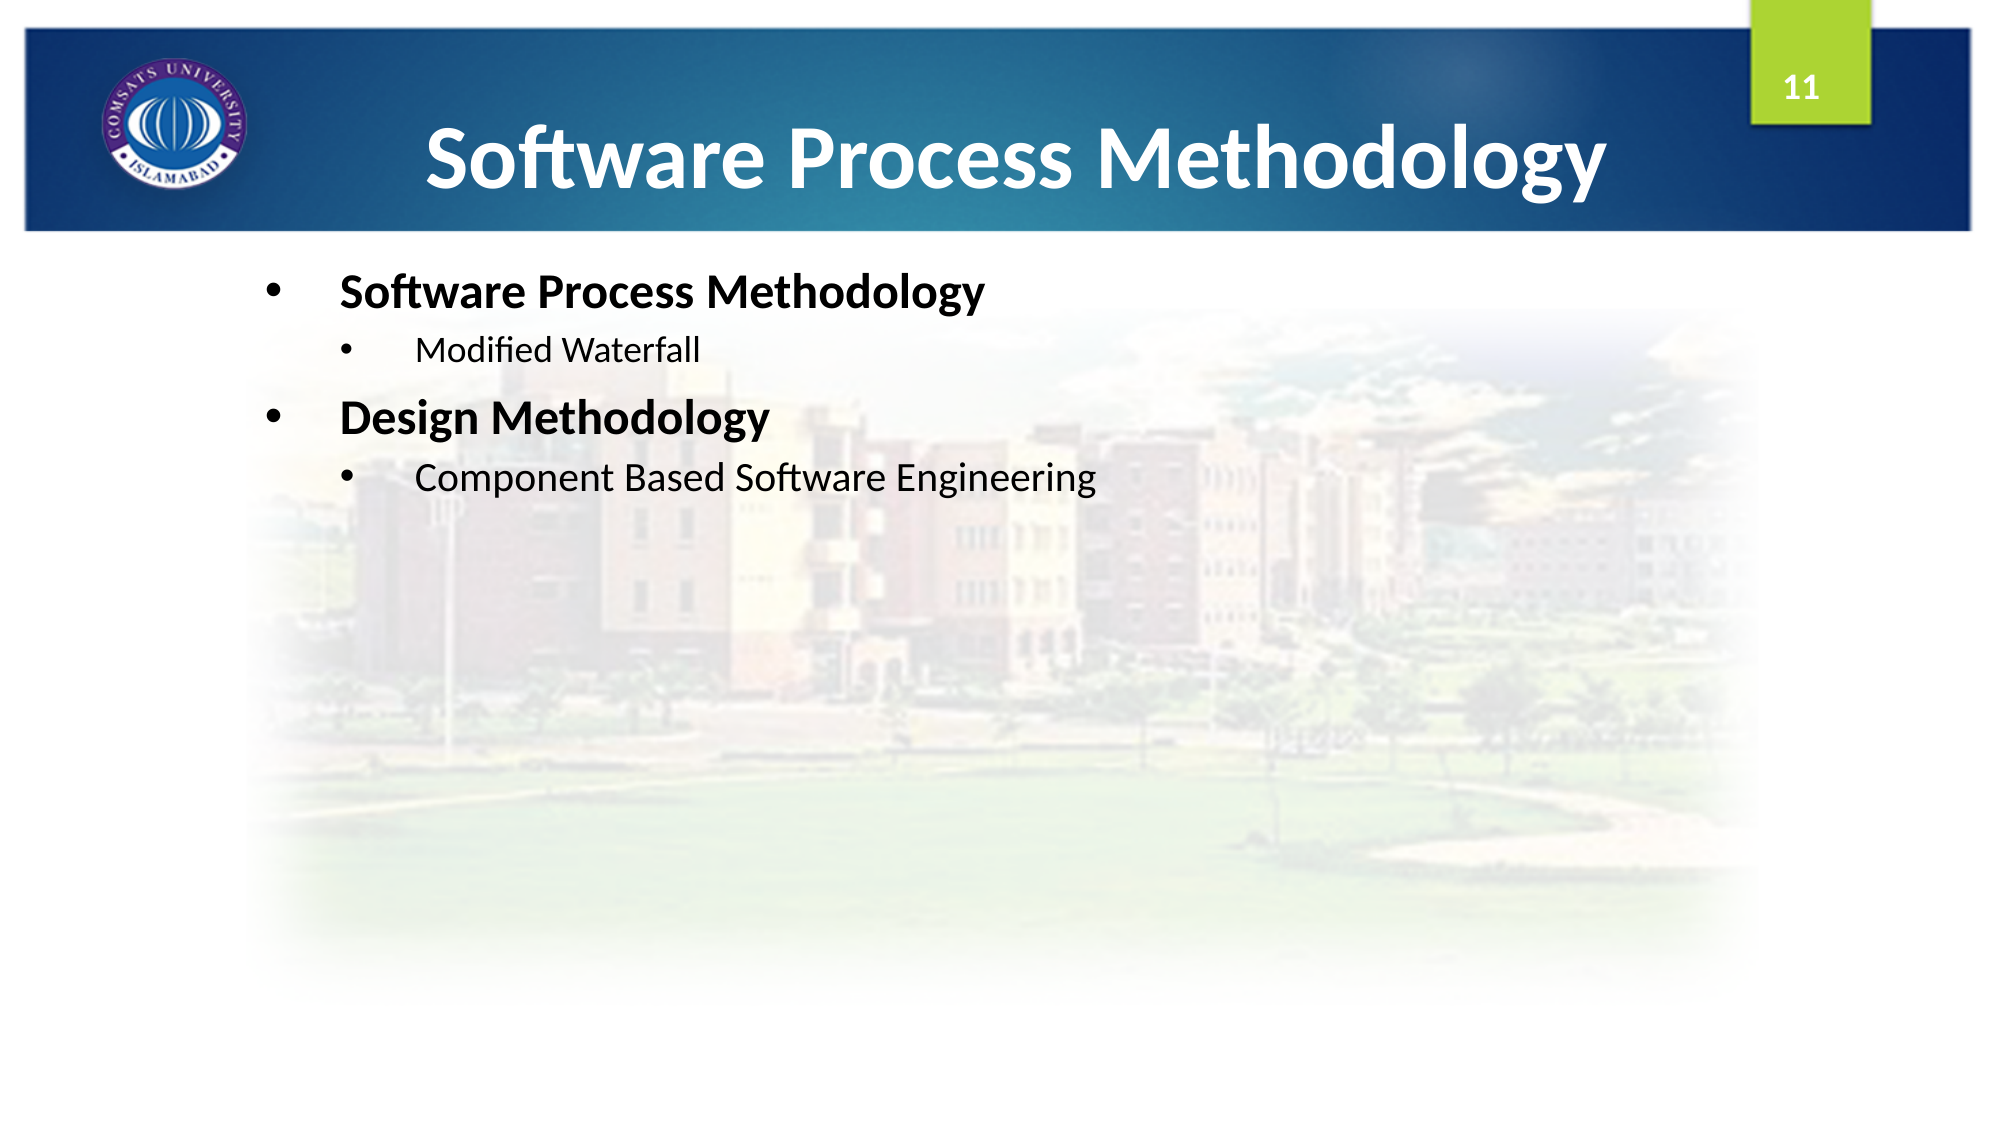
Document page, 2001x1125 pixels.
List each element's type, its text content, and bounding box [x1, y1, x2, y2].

title Software Process Methodology [267, 32, 1768, 217]
text_box 11 [1767, 55, 1871, 115]
subtitle Software Process Methodology Modified Waterfall Design Methodology Component Based Software Engineering [249, 258, 1750, 1014]
picture [0, 0, 2000, 1125]
